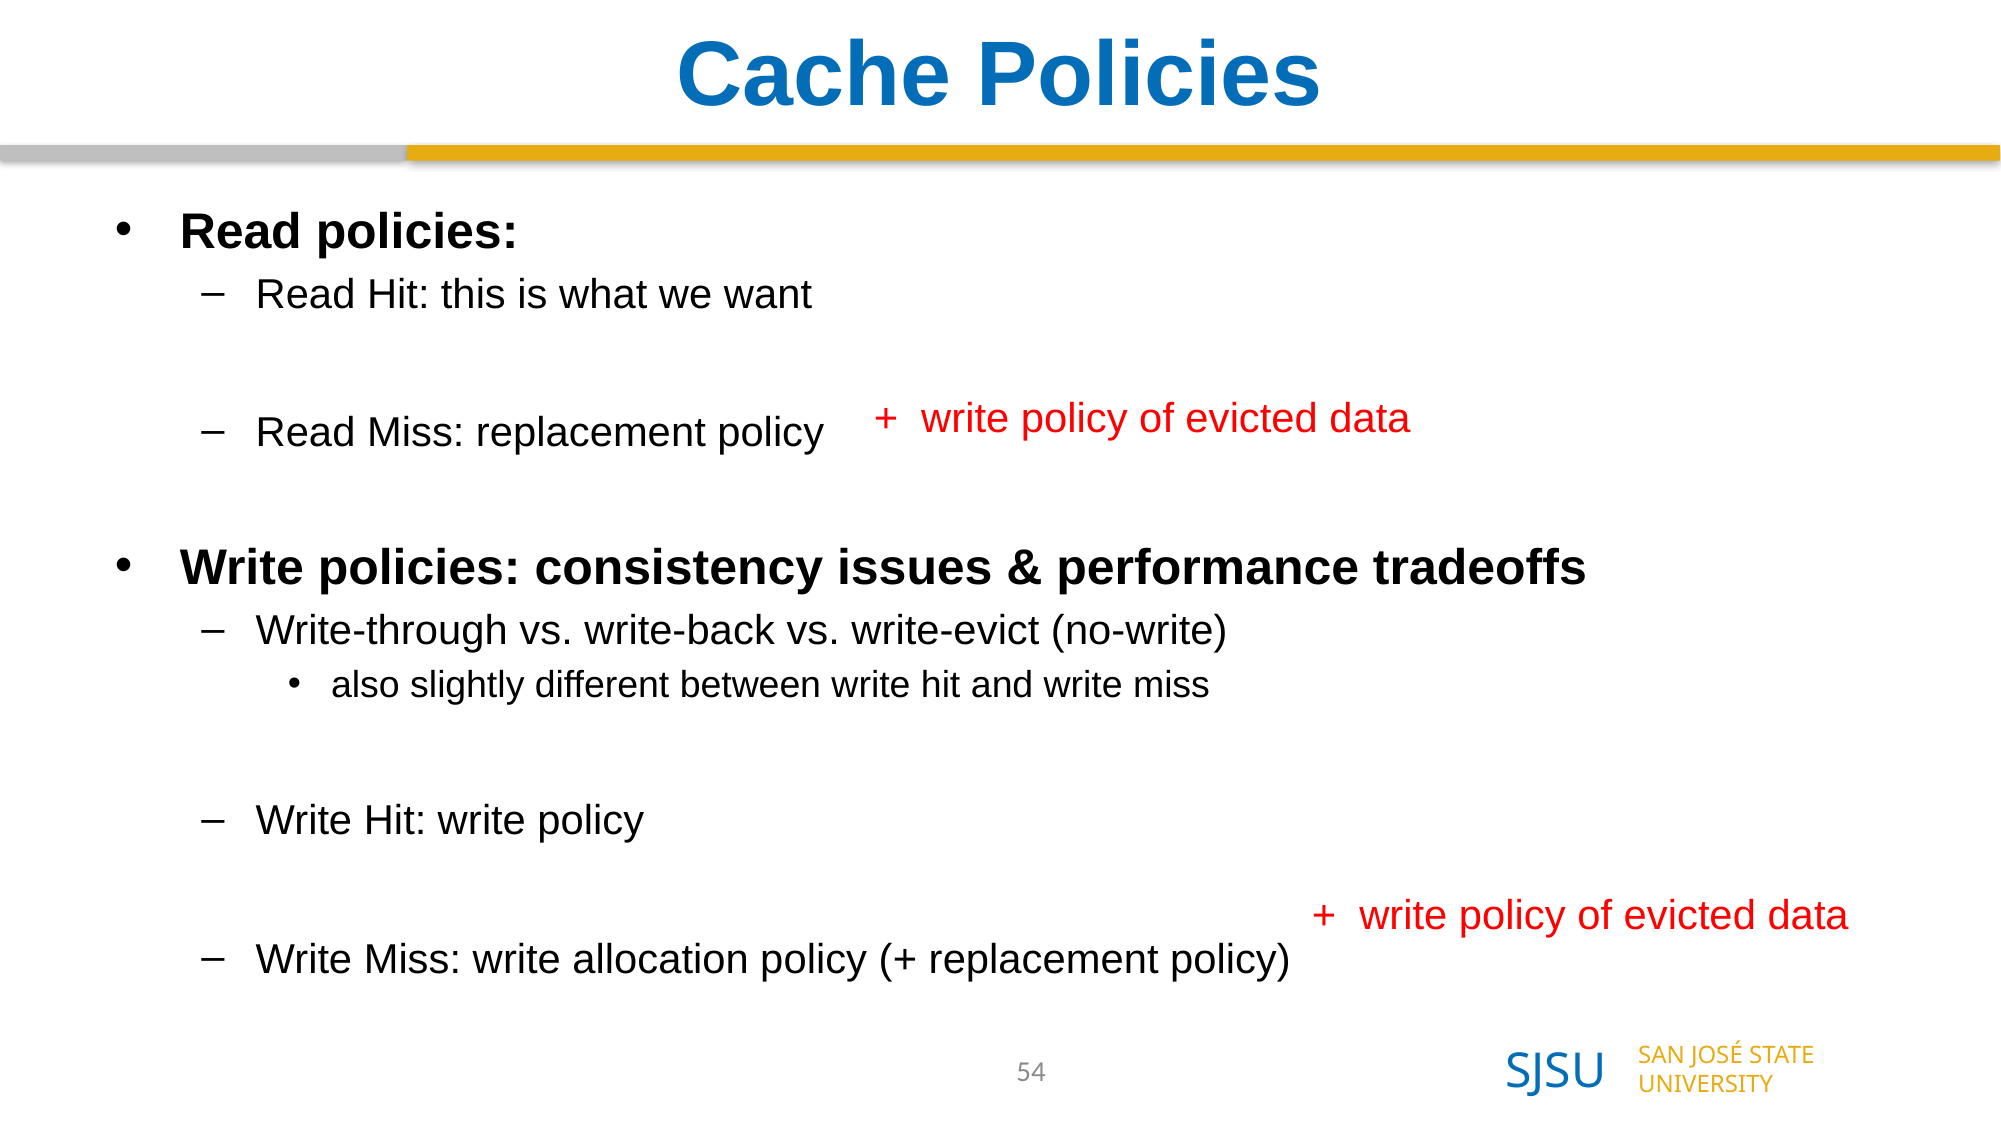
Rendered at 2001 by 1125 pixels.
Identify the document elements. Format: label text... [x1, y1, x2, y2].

list Read policies: Read Hit: this is what we want Read Miss: replacement policy Write policies: consistency issues & performance tradeoffs Write-through vs. write-back vs. write-evict (no-write) also slightly different between write hit and write miss Write Hit: write policy Write Miss: write allocation policy (+ replacement policy) [99, 190, 1900, 1005]
title Cache Policies [99, 11, 1900, 126]
text_box + write policy of evicted data [1297, 880, 1864, 946]
text_box + write policy of evicted data [858, 382, 1426, 448]
slide_number 54 [797, 1040, 1265, 1100]
